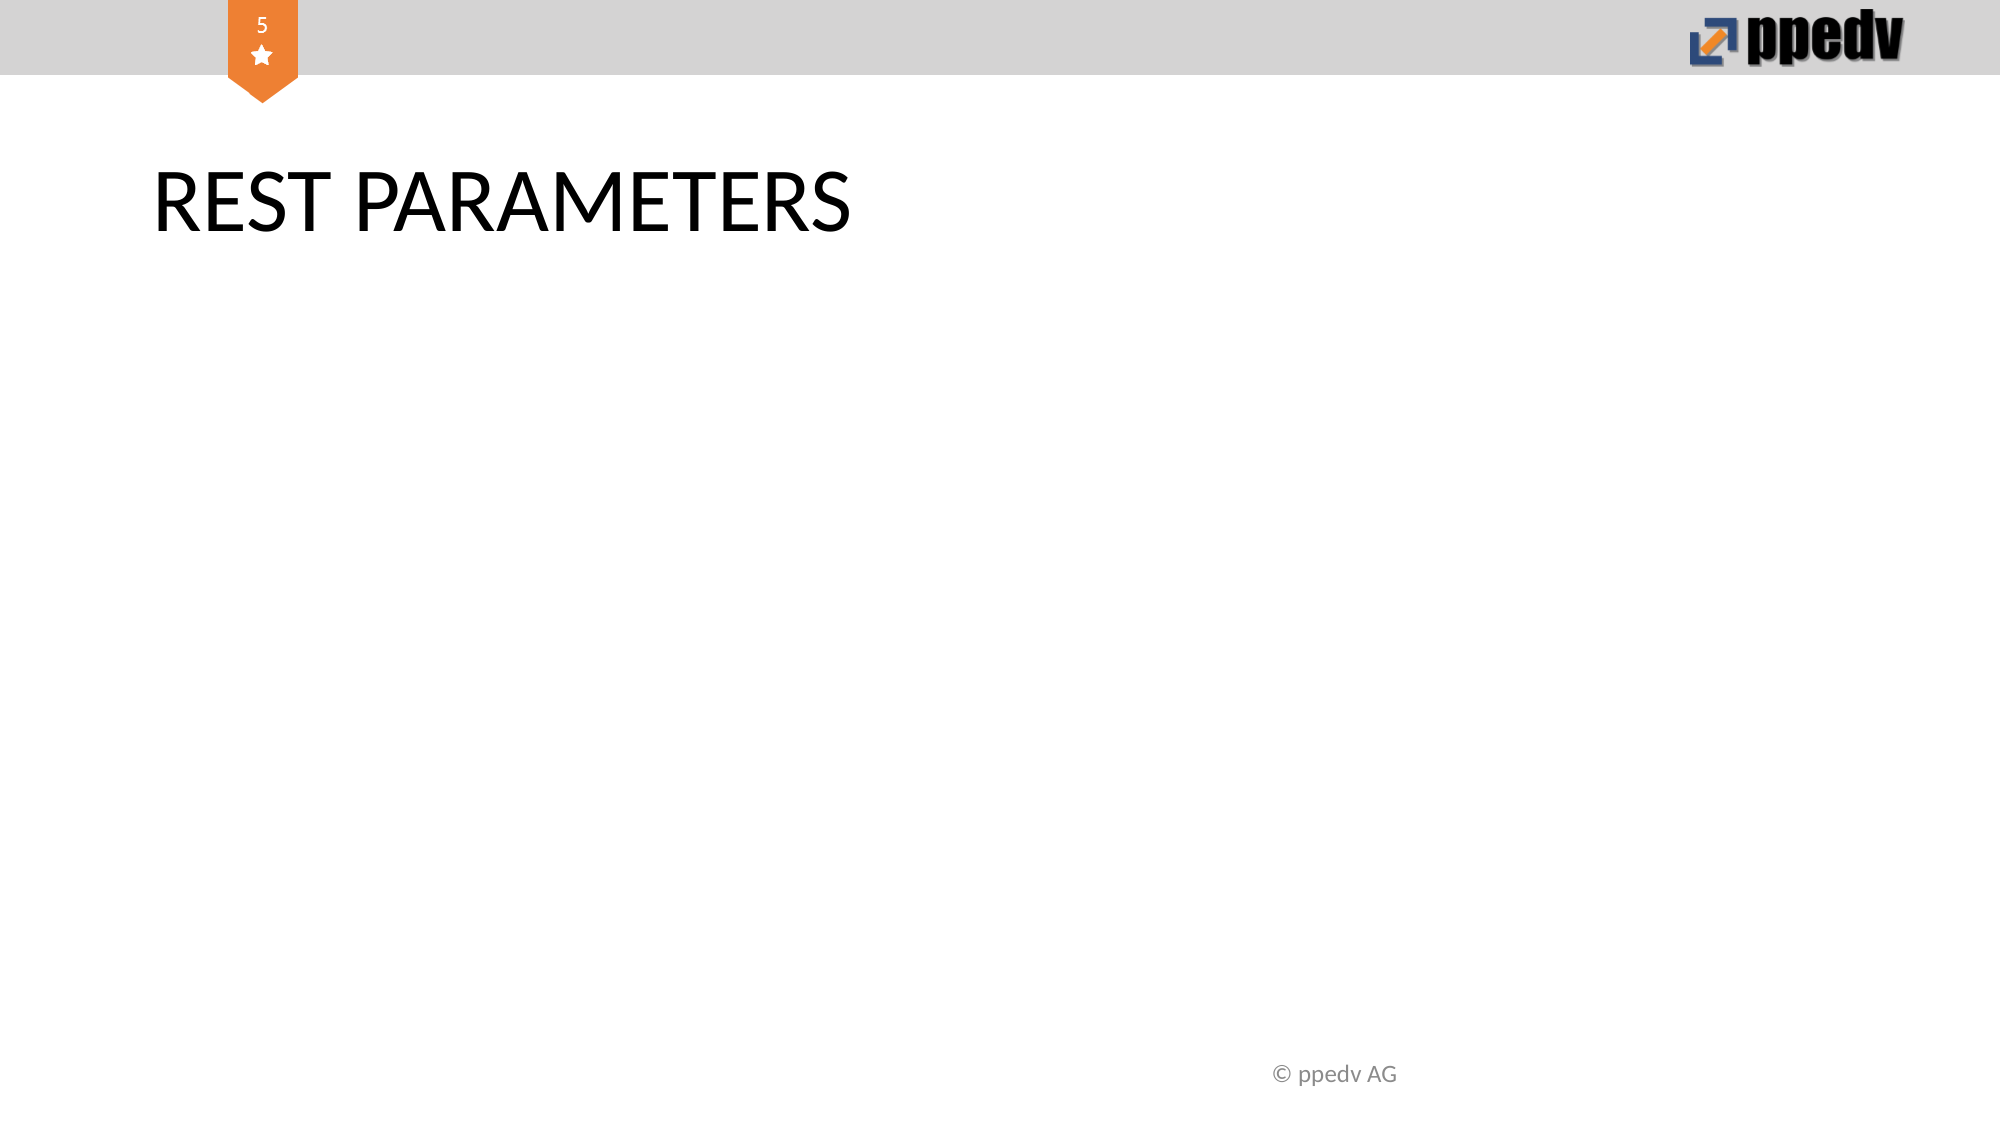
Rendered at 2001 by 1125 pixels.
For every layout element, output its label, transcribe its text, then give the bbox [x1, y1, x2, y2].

title REST PARAMETERS [137, 75, 1863, 278]
footer © ppedv AG [137, 1042, 1413, 1103]
picture [0, 0, 2000, 104]
